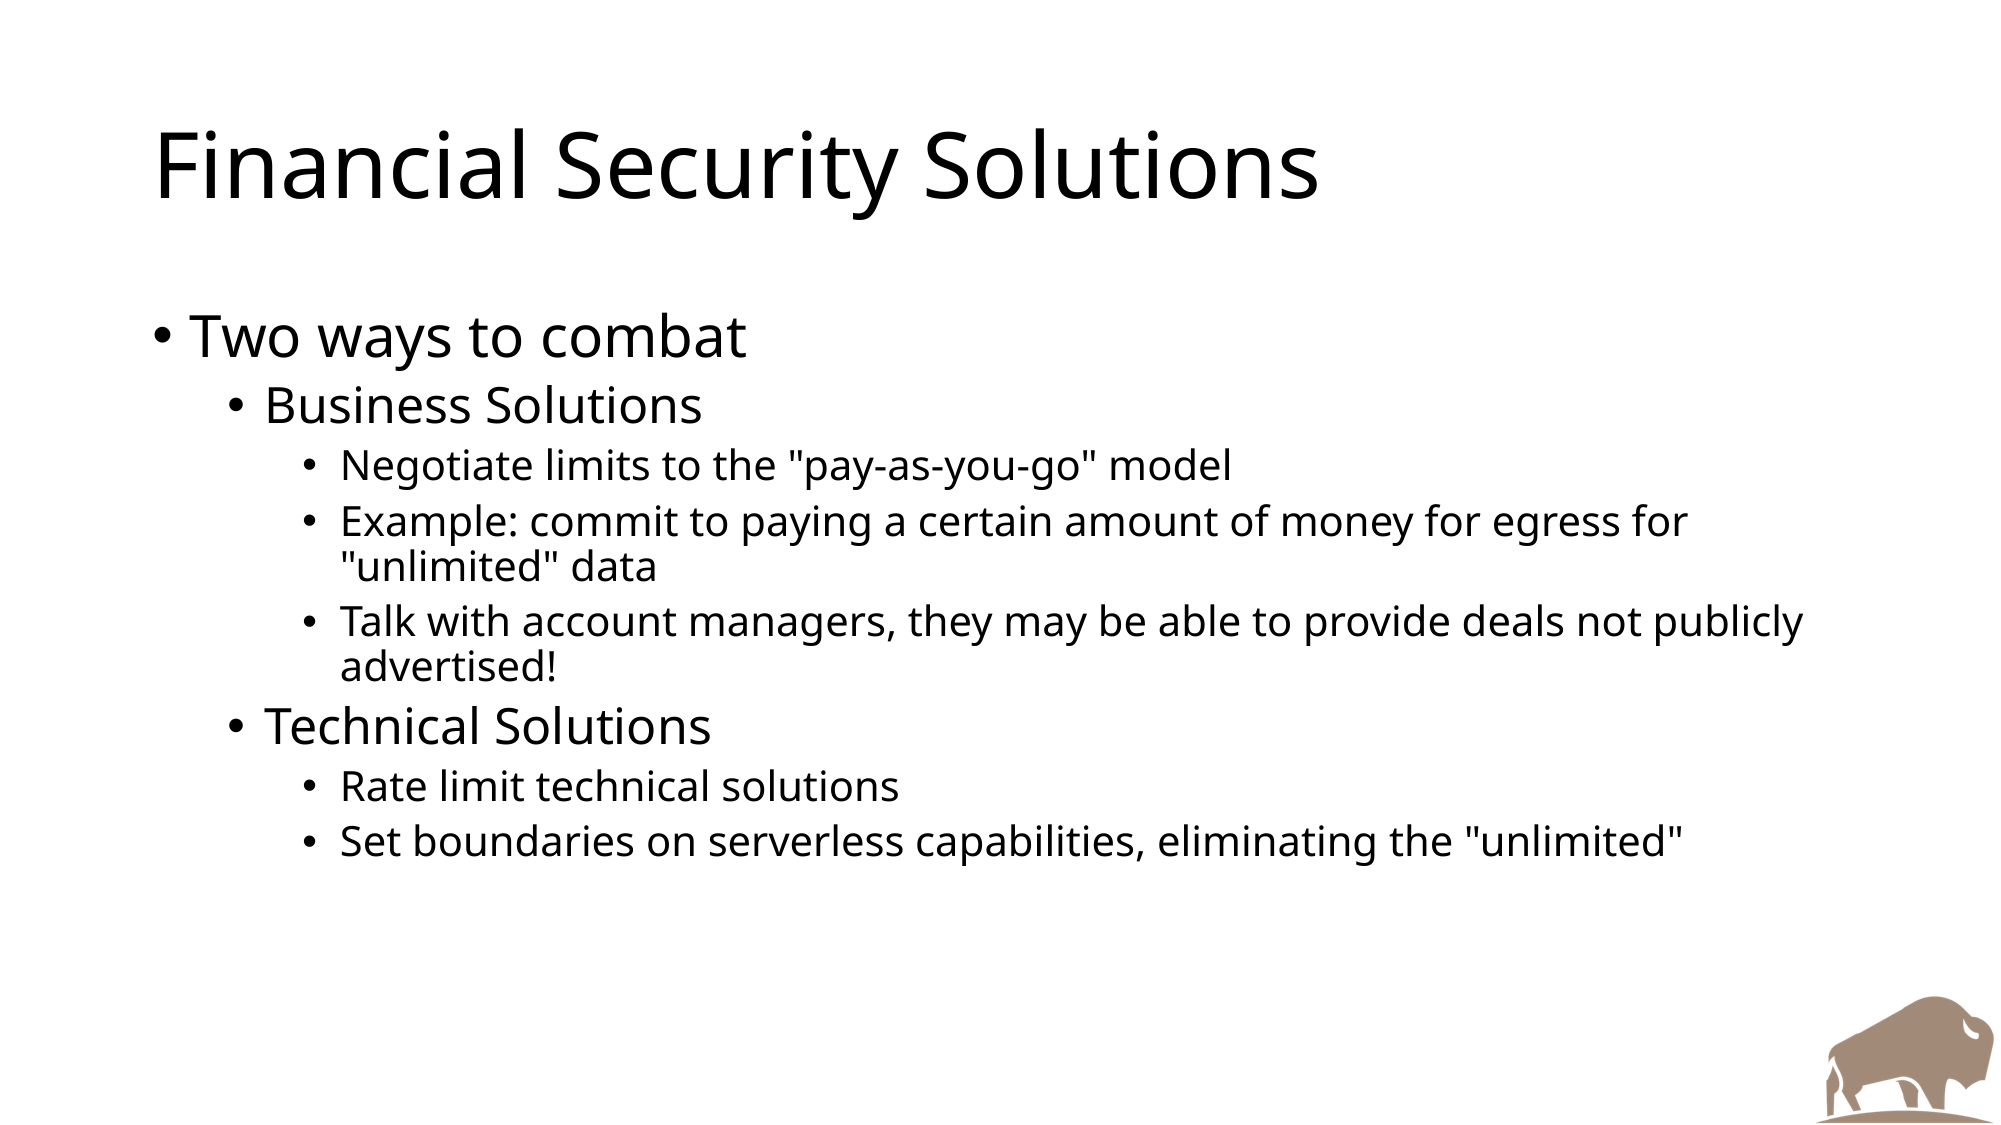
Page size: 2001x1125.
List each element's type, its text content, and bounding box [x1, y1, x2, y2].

list Two ways to combat Business Solutions Negotiate limits to the "pay-as-you-go" model Example: commit to paying a certain amount of money for egress for "unlimited" data Talk with account managers, they may be able to provide deals not publicly advertised! Technical Solutions Rate limit technical solutions Set boundaries on serverless capabilities, eliminating the "unlimited" [137, 299, 1863, 1014]
picture [1678, 941, 2000, 1125]
title Financial Security Solutions [137, 59, 1863, 278]
